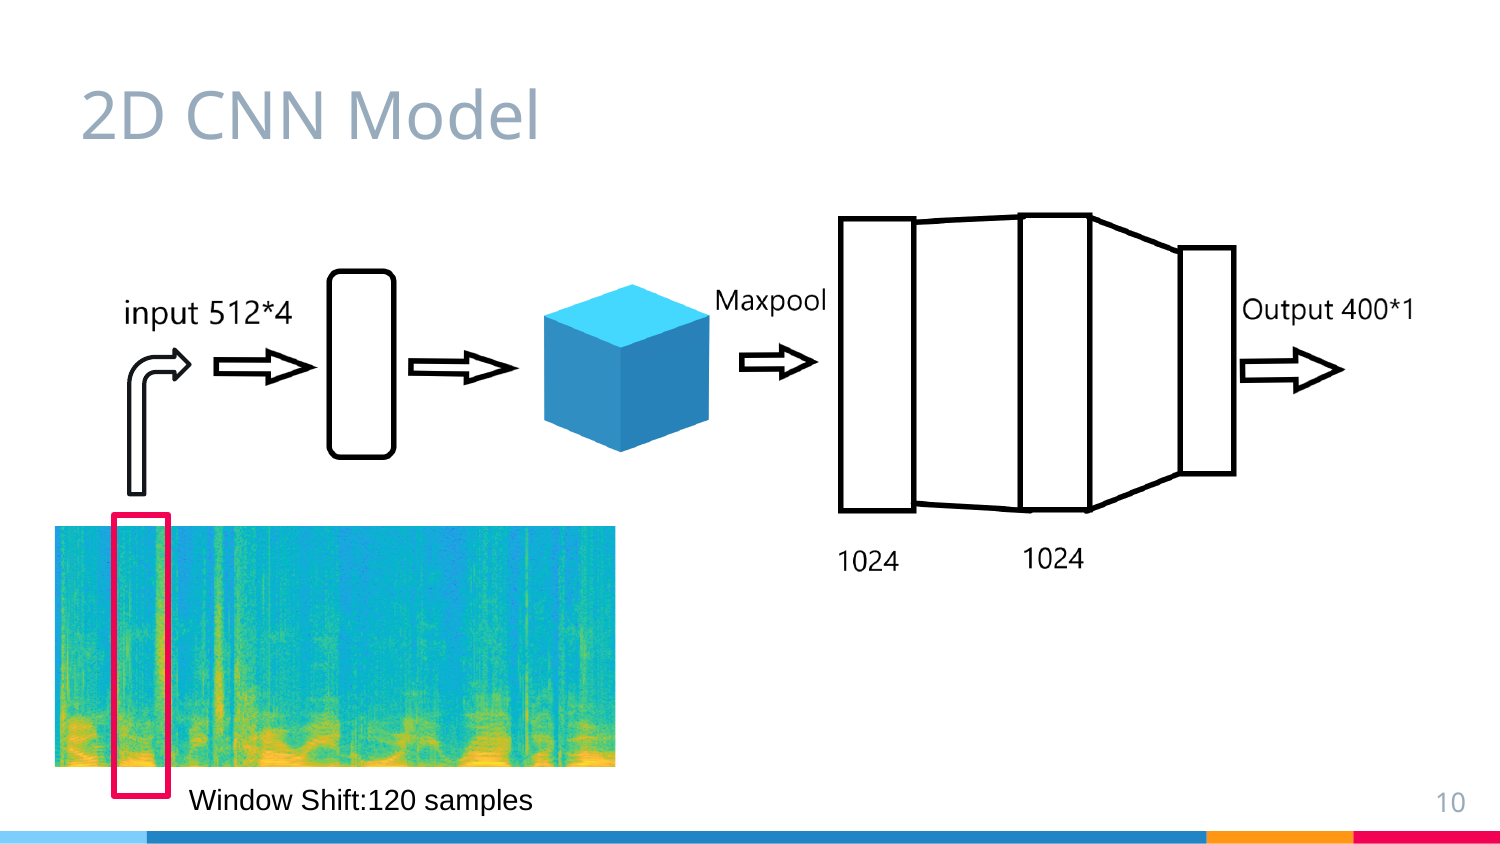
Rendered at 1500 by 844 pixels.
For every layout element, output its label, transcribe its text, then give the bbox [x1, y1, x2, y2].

text_box [112, 776, 170, 798]
text_box Window Shift:120 samples [174, 773, 625, 824]
picture [54, 188, 1418, 768]
slide_number 10 [1391, 770, 1482, 822]
title 2D CNN Model [65, 27, 1126, 169]
